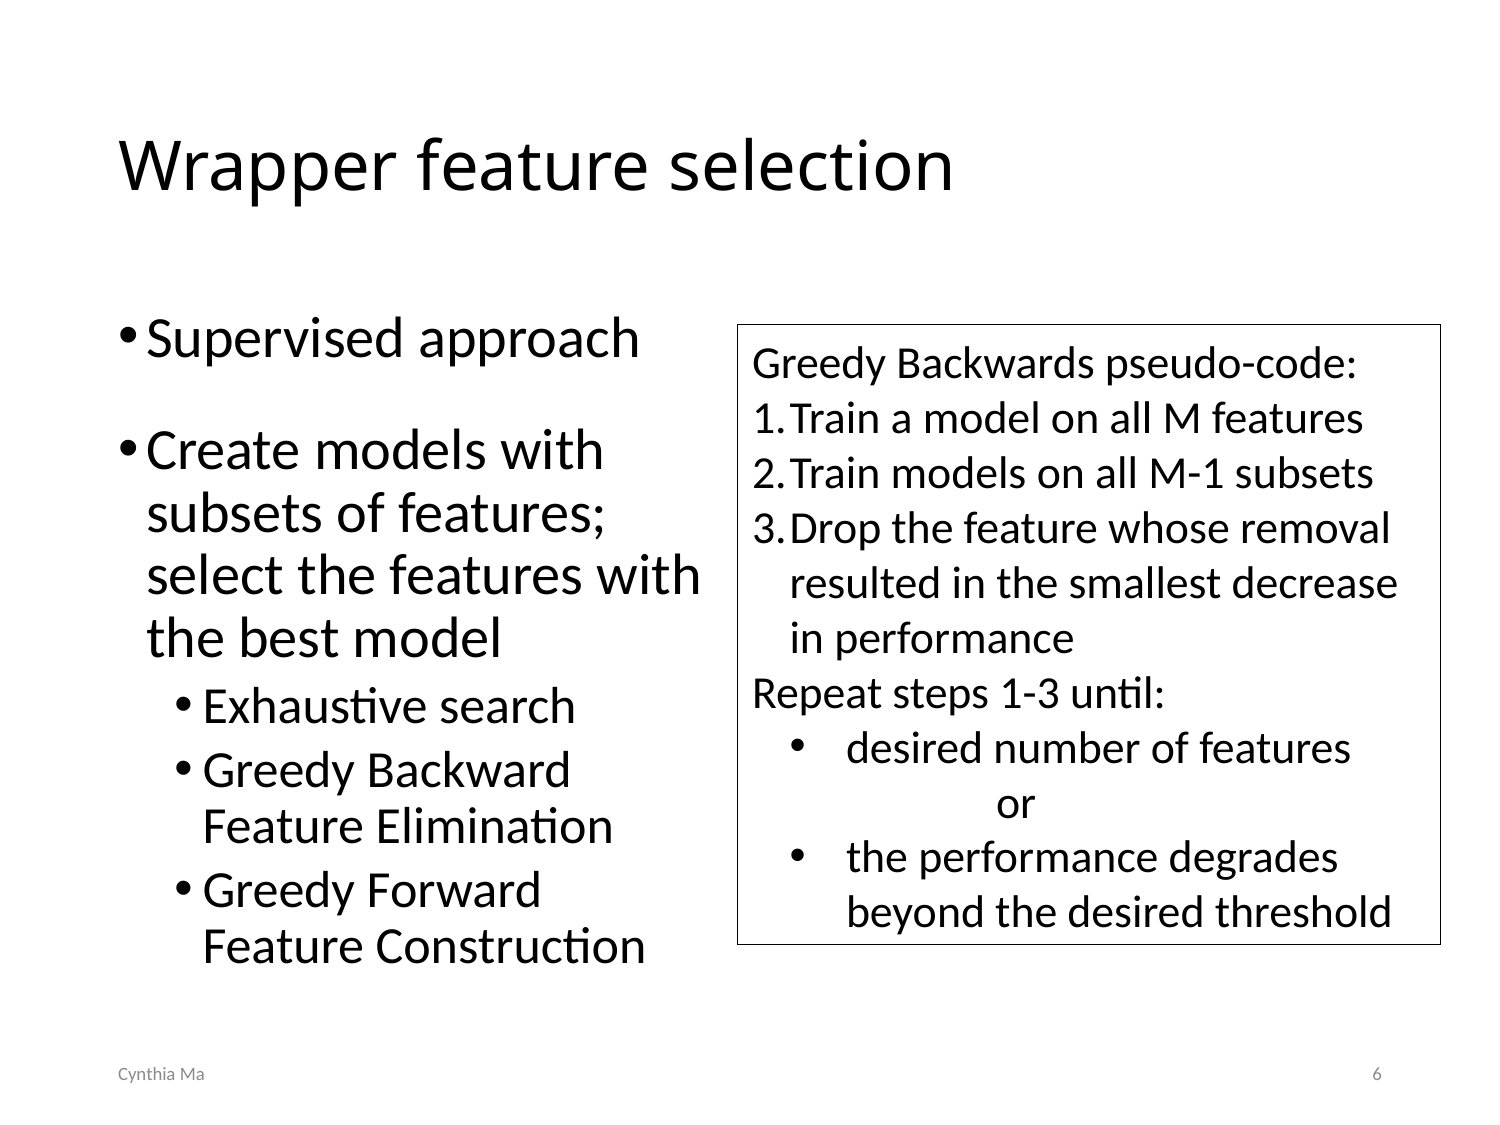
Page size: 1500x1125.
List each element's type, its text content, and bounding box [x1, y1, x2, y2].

slide_number Cynthia Ma [103, 1042, 441, 1103]
list Supervised approach Create models with subsets of features; select the features with the best model Exhaustive search Greedy Backward Feature Elimination Greedy Forward Feature Construction [103, 299, 729, 1043]
text_box Greedy Backwards pseudo-code: Train a model on all M features Train models on all M-1 subsets Drop the feature whose removal resulted in the smallest decrease in performance Repeat steps 1-3 until: desired number of features or the performance degrades beyond the desired threshold [737, 324, 1441, 945]
title Wrapper feature selection [103, 59, 1397, 278]
slide_number 6 [1059, 1042, 1397, 1103]
